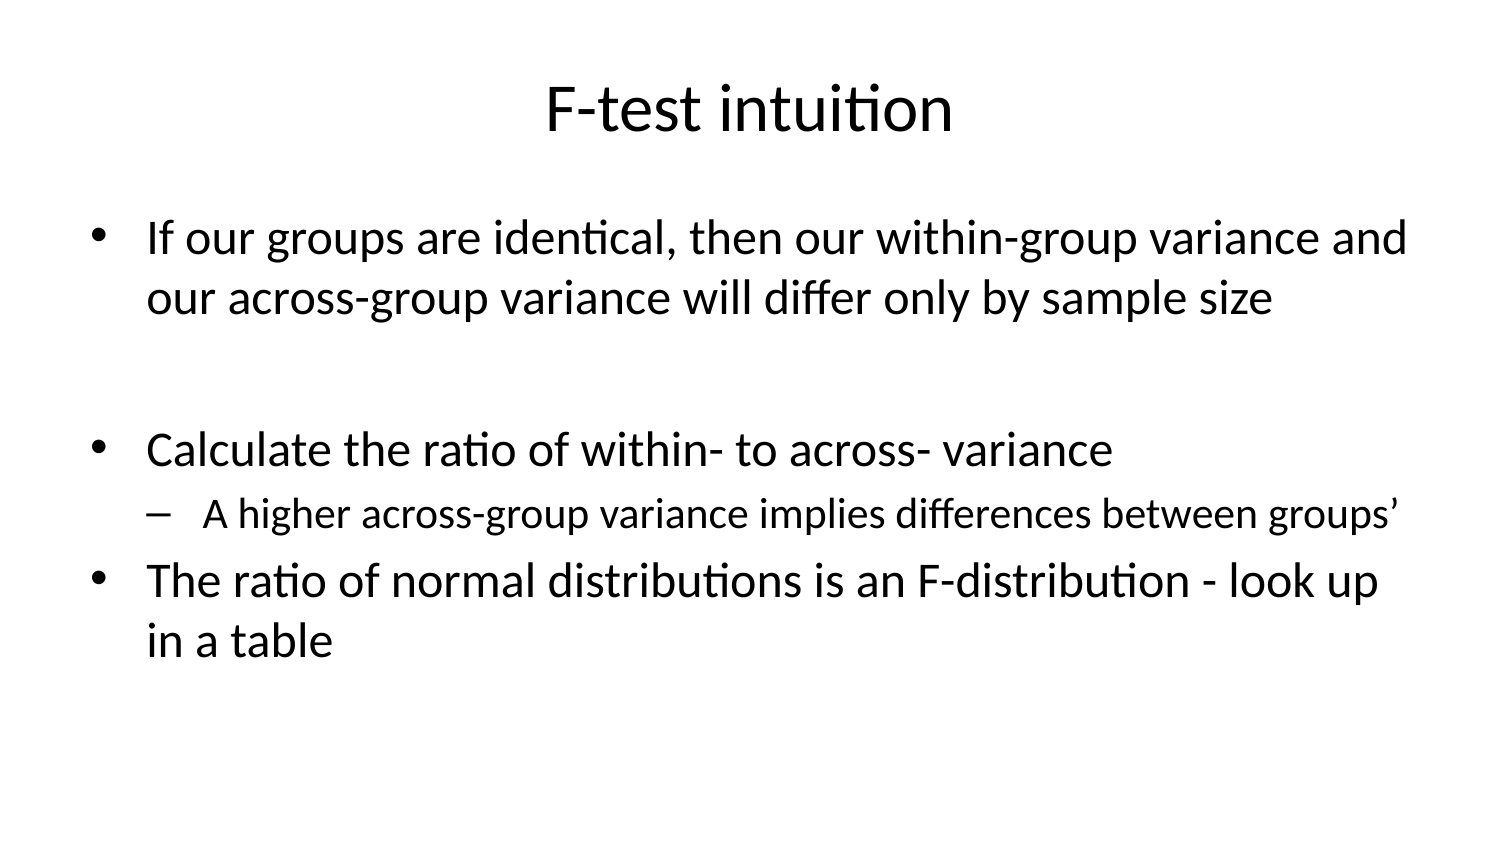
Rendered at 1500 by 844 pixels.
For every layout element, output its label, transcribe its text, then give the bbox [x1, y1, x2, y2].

title F-test intuition [75, 33, 1425, 175]
